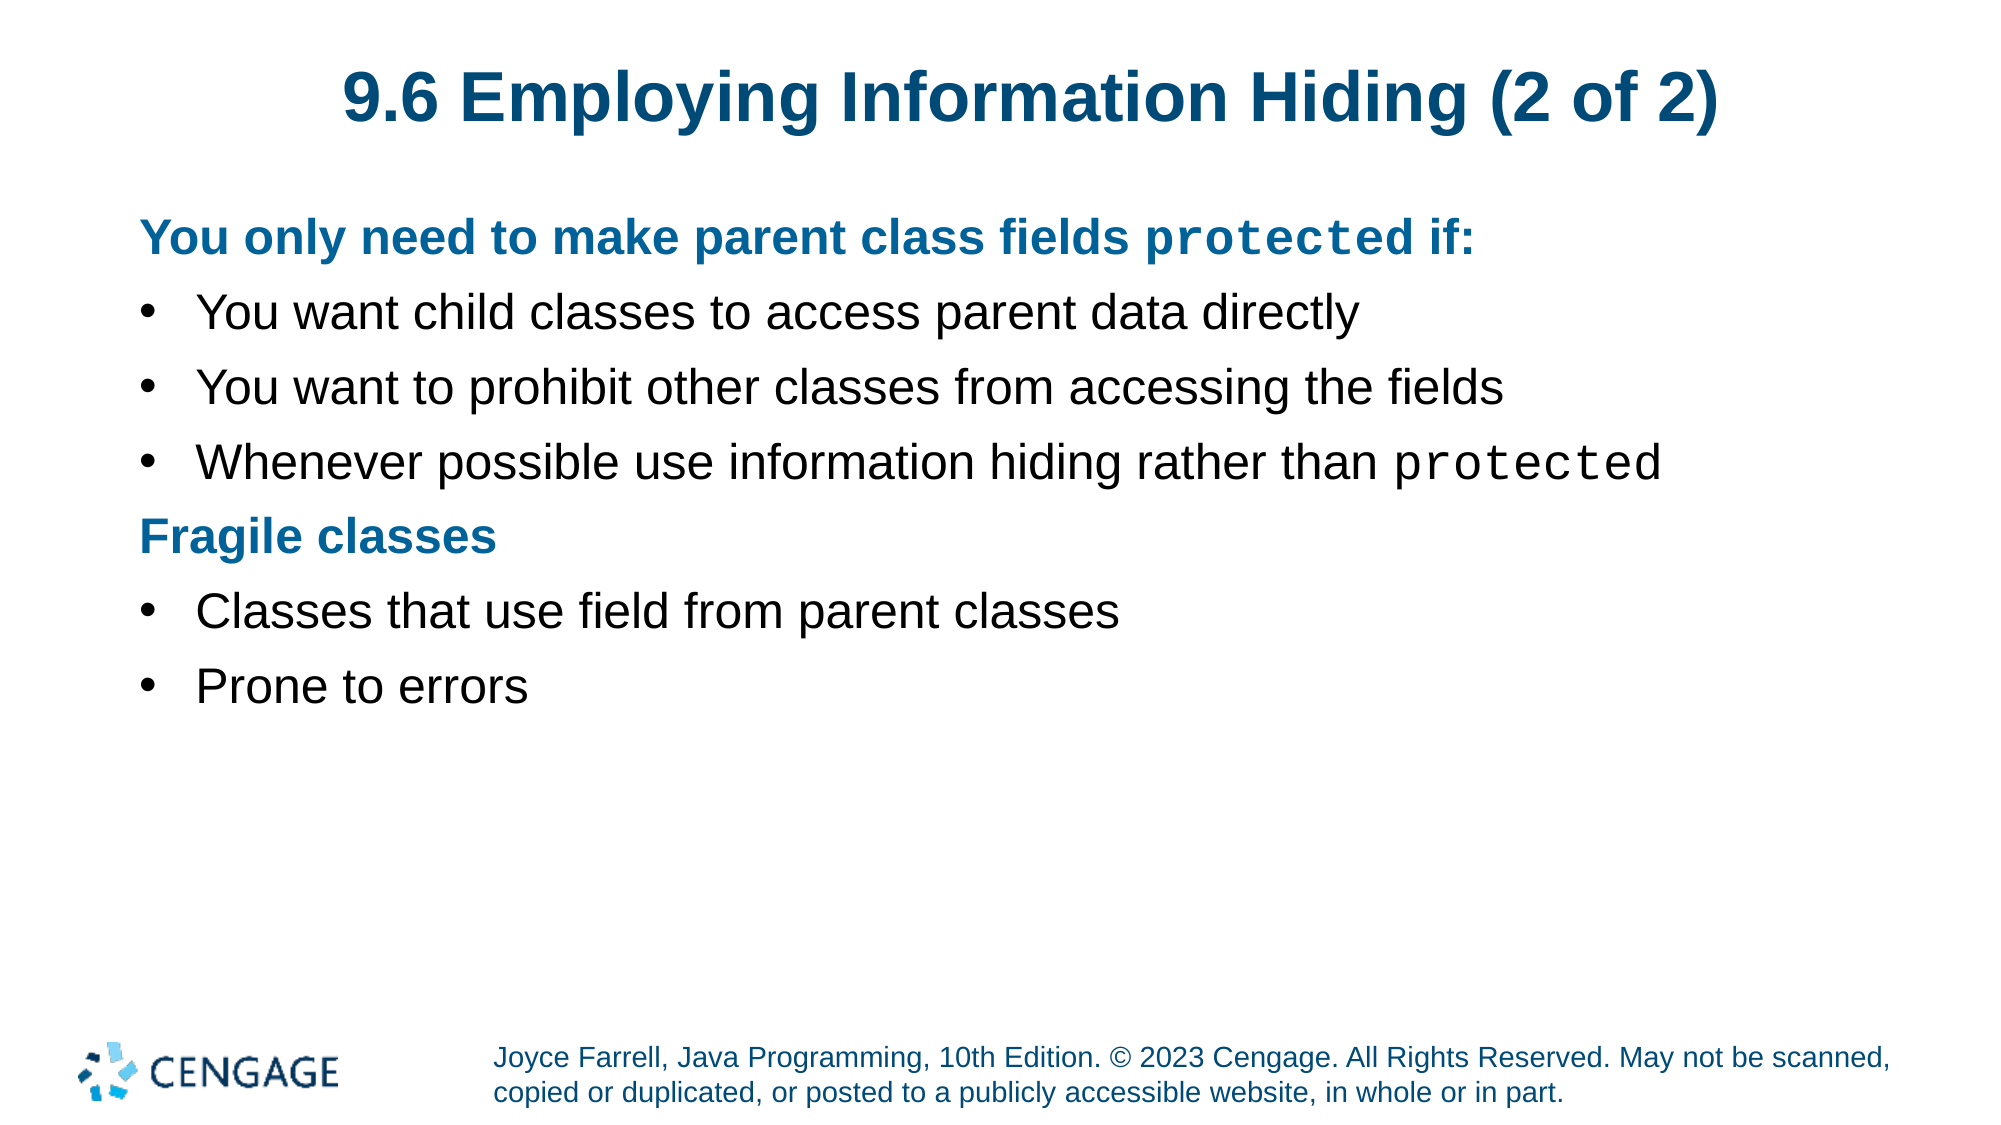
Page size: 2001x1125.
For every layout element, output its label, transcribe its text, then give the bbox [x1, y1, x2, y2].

title 9.6 Employing Information Hiding (2 of 2) [137, 59, 1928, 171]
list You only need to make parent class fields protected if: You want child classes to access parent data directly You want to prohibit other classes from accessing the fields Whenever possible use information hiding rather than protected Fragile classes Classes that use field from parent classes Prone to errors [139, 211, 1897, 824]
picture [78, 1042, 338, 1101]
